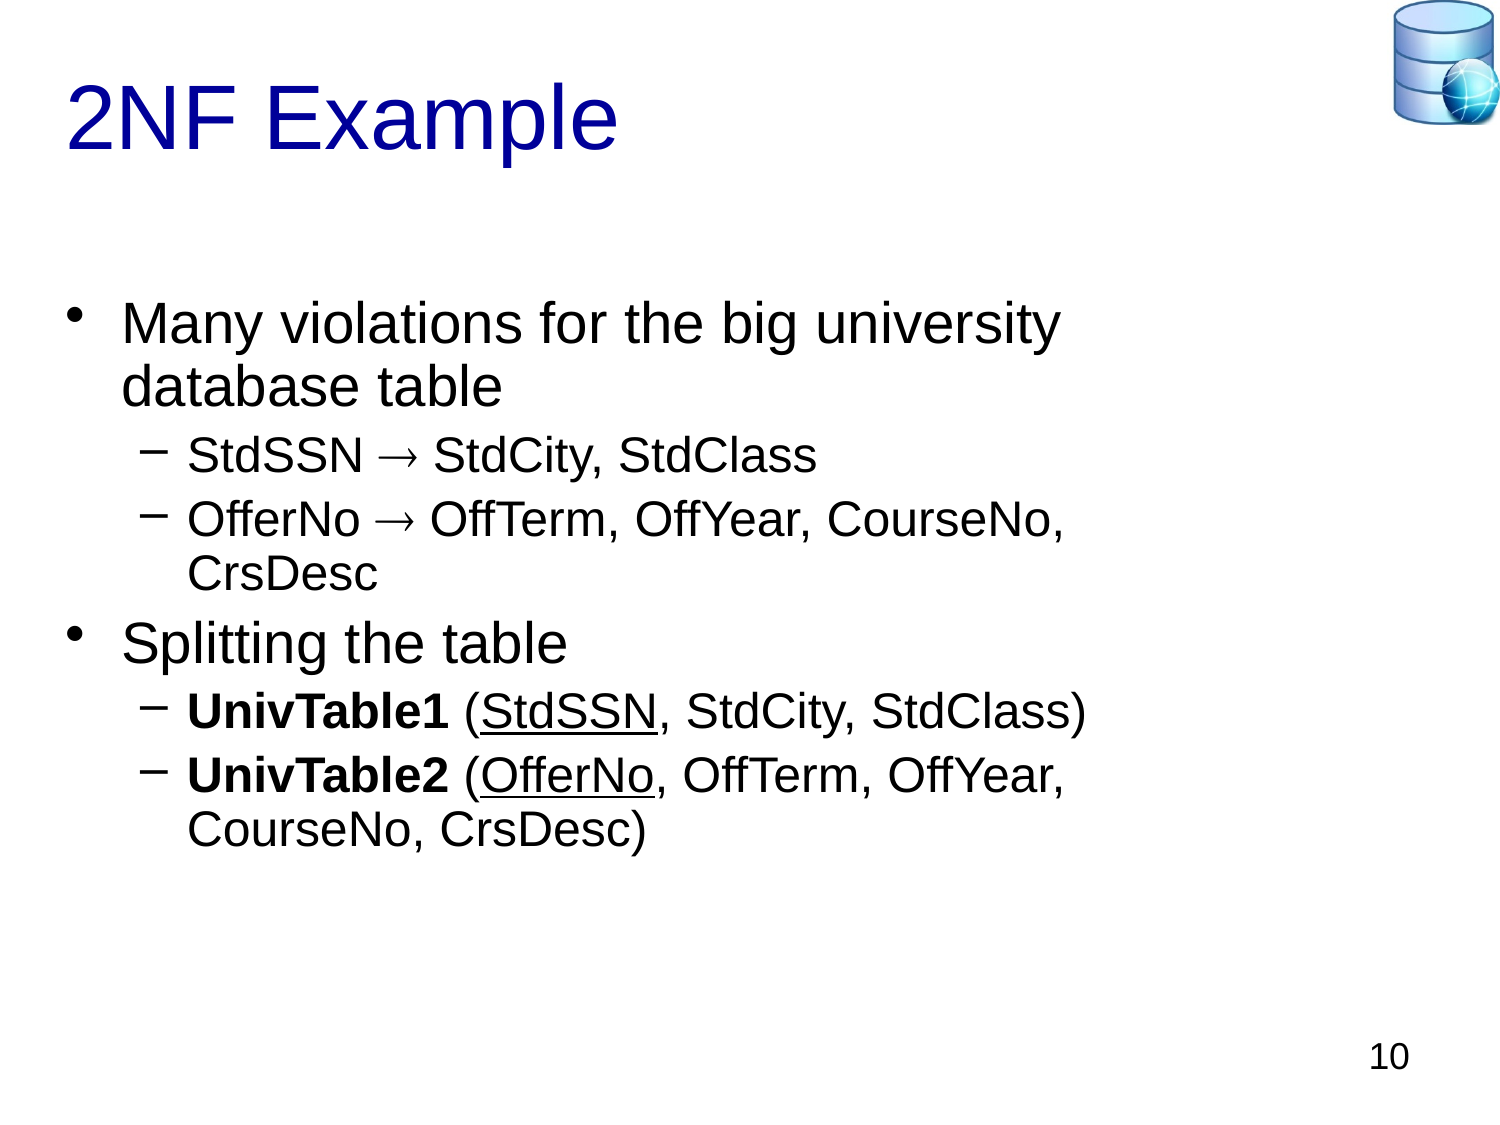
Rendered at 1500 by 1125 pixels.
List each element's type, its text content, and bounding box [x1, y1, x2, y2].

picture [1387, 0, 1500, 125]
title 2NF Example [50, 50, 1376, 175]
list Many violations for the big university database table StdSSN  StdCity, StdClass OfferNo  OffTerm, OffYear, CourseNo, CrsDesc Splitting the table UnivTable1 (StdSSN, StdCity, StdClass) UnivTable2 (OfferNo, OffTerm, OffYear, CourseNo, CrsDesc) [50, 285, 1248, 850]
slide_number 10 [1074, 1024, 1426, 1103]
